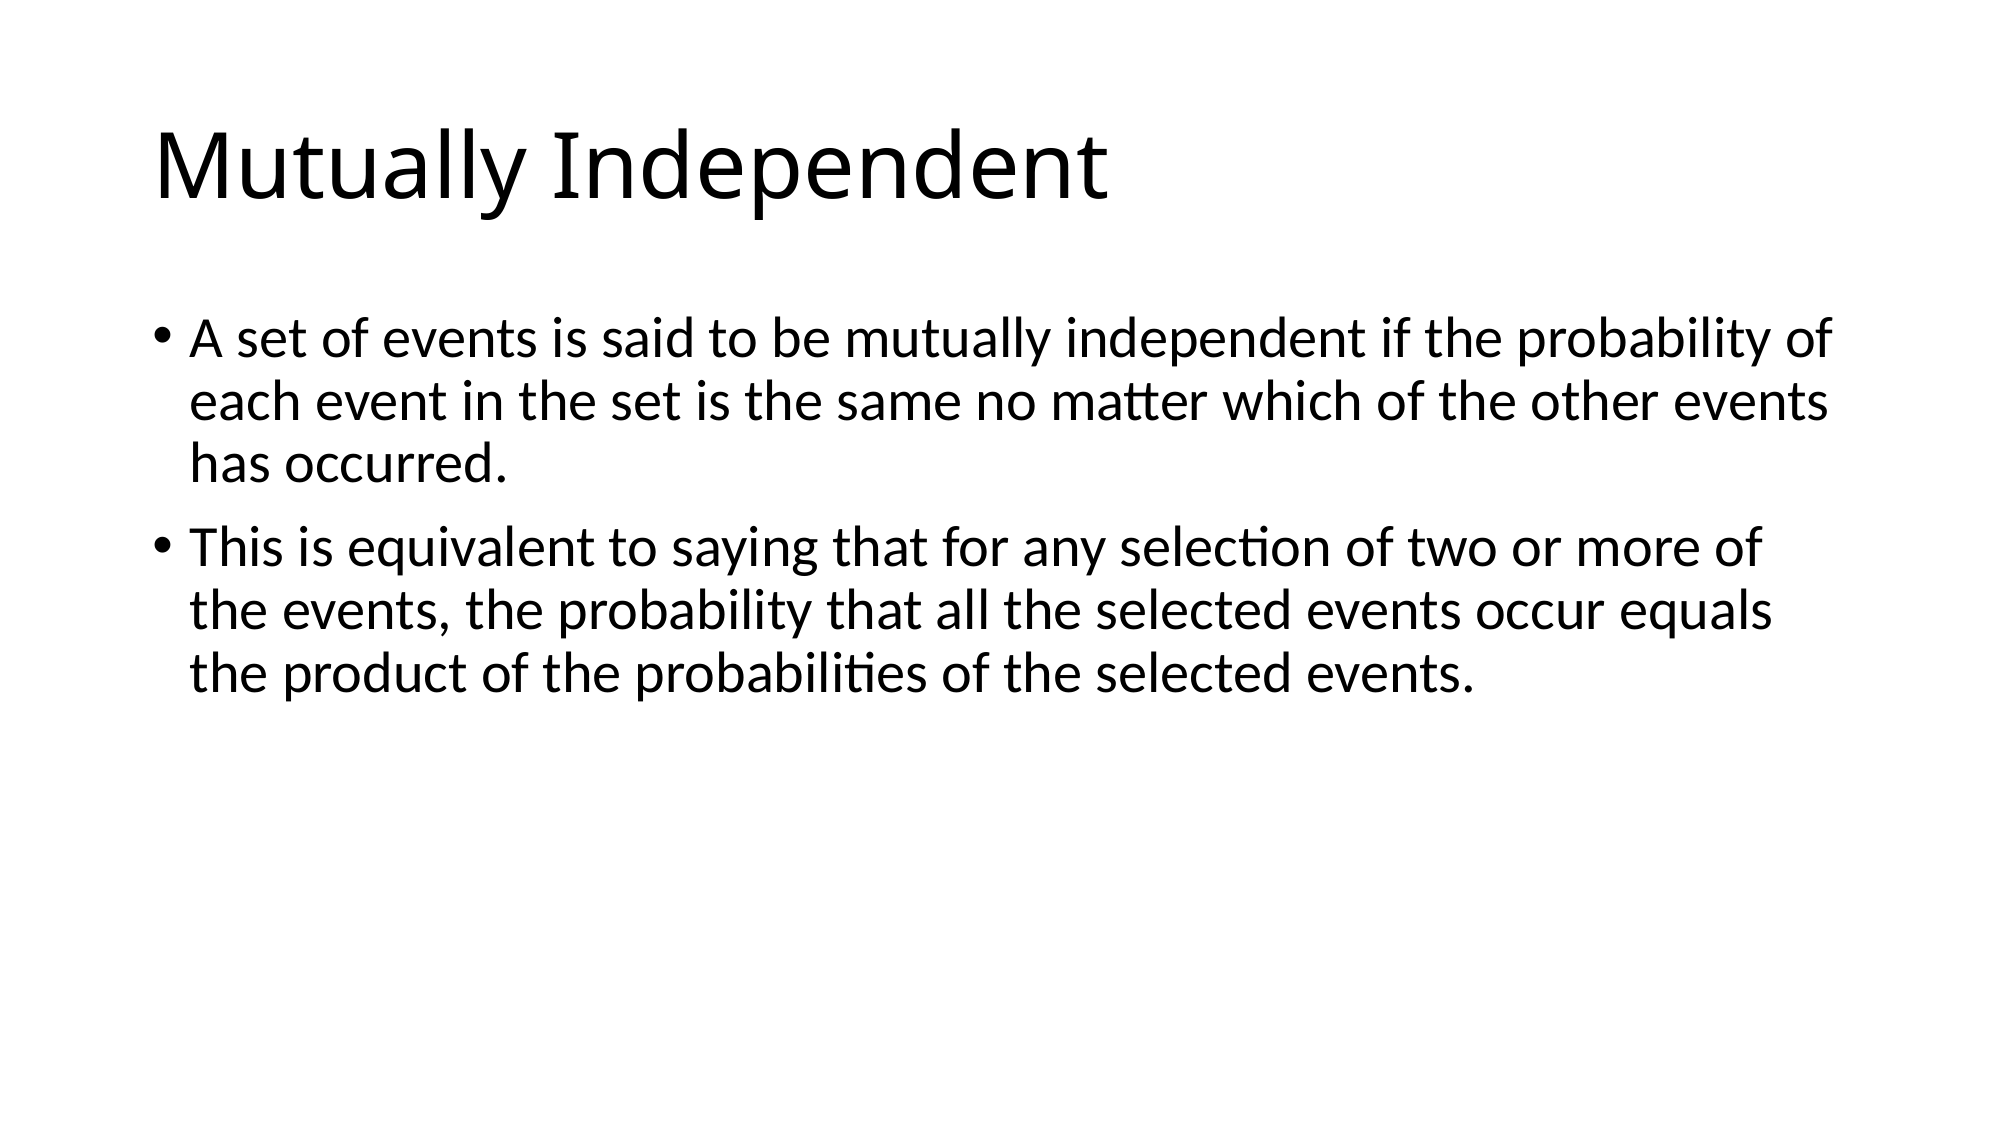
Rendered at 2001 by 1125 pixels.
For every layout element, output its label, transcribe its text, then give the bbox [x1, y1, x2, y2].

list A set of events is said to be mutually independent if the probability of each event in the set is the same no matter which of the other events has occurred. This is equivalent to saying that for any selection of two or more of the events, the probability that all the selected events occur equals the product of the probabilities of the selected events. [137, 299, 1863, 1014]
title Mutually Independent [137, 59, 1863, 278]
